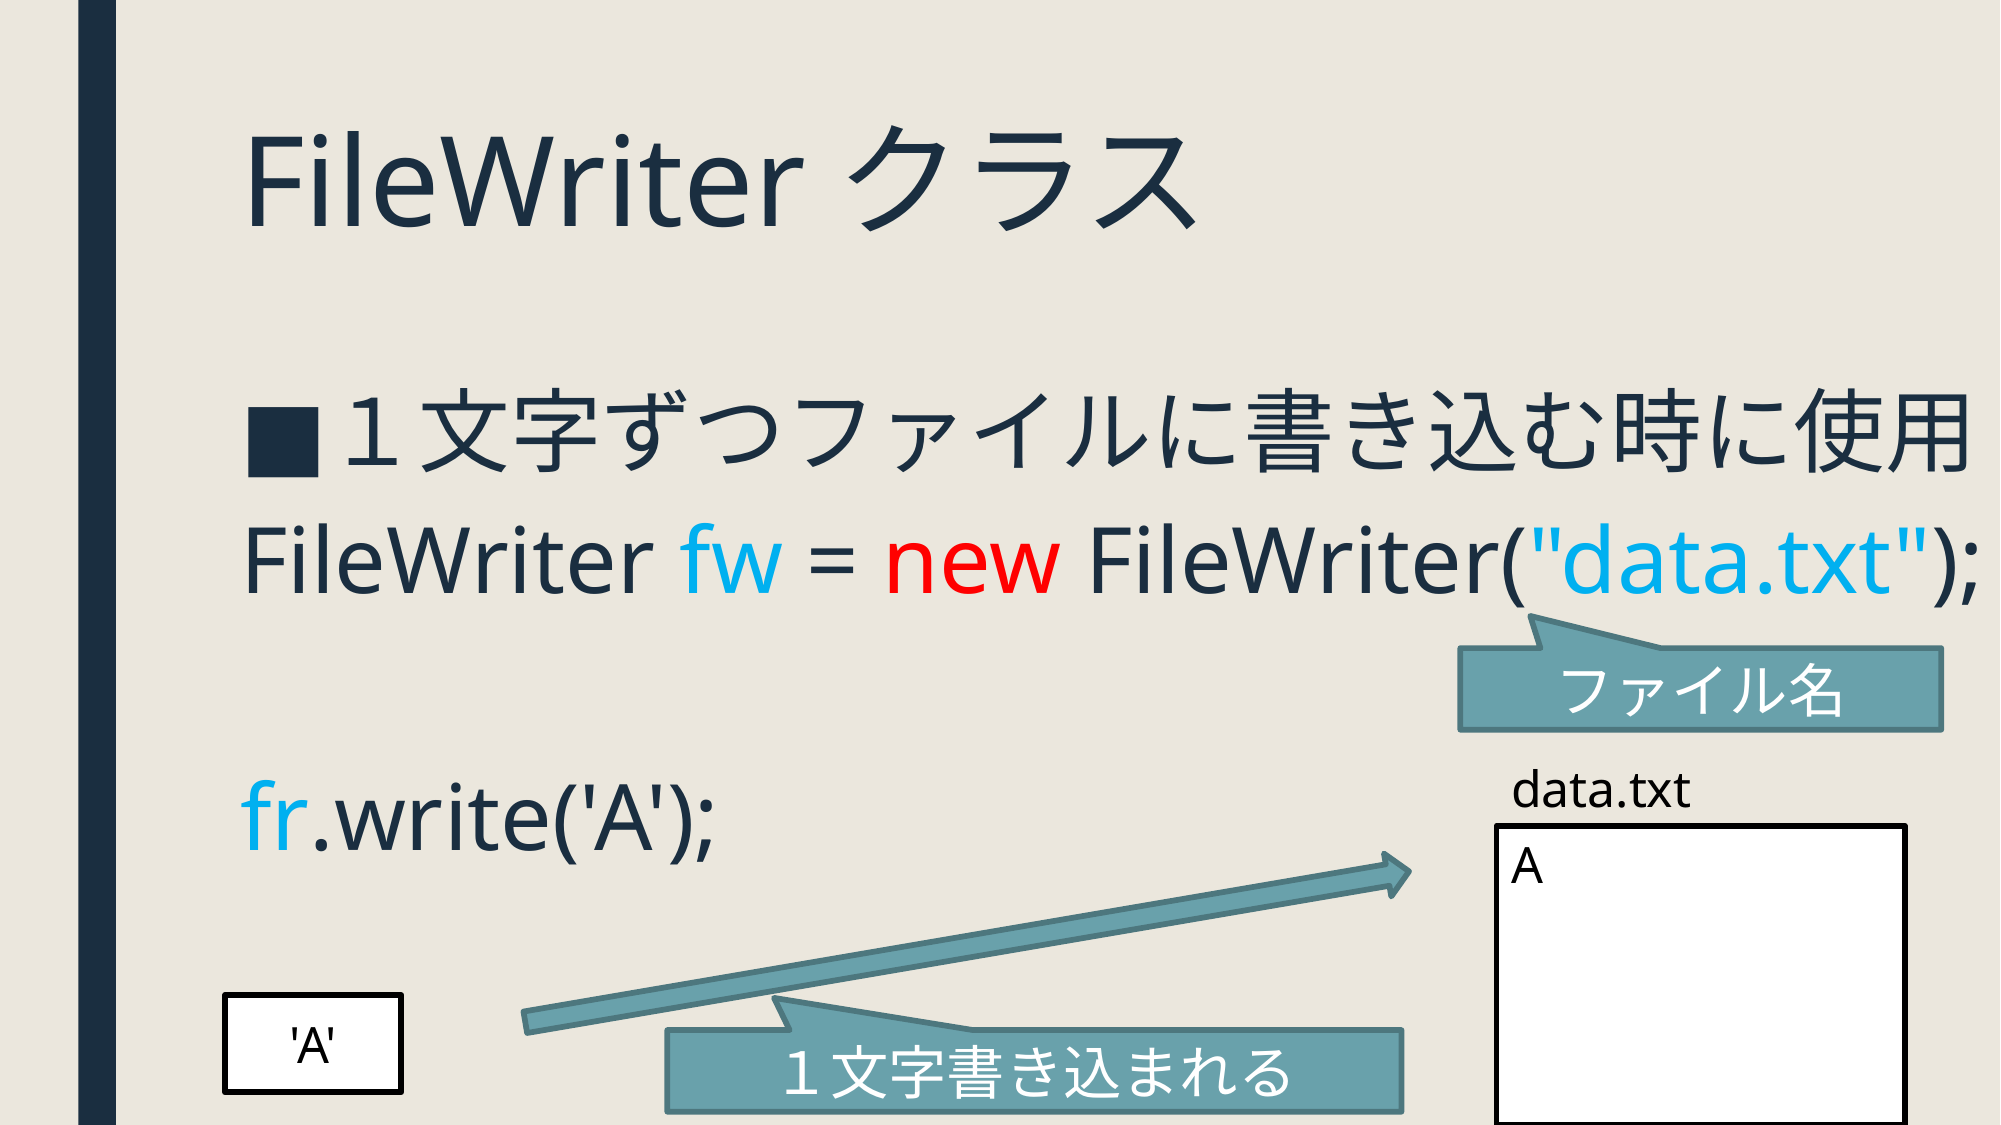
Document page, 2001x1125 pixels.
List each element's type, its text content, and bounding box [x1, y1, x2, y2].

list １文字ずつファイルに書き込む時に使用 FileWriter fw = new FileWriter("data.txt"); fr.write('A'); [225, 375, 2000, 963]
text_box １文字書き込まれる [664, 995, 1405, 1115]
text_box 'A' [222, 992, 404, 1095]
title FileWriterクラス [225, 112, 1800, 357]
text_box A [1494, 823, 1908, 1125]
text_box data.txt [1496, 750, 1710, 825]
text_box ファイル名 [1457, 613, 1945, 733]
text_box [520, 851, 1412, 1036]
